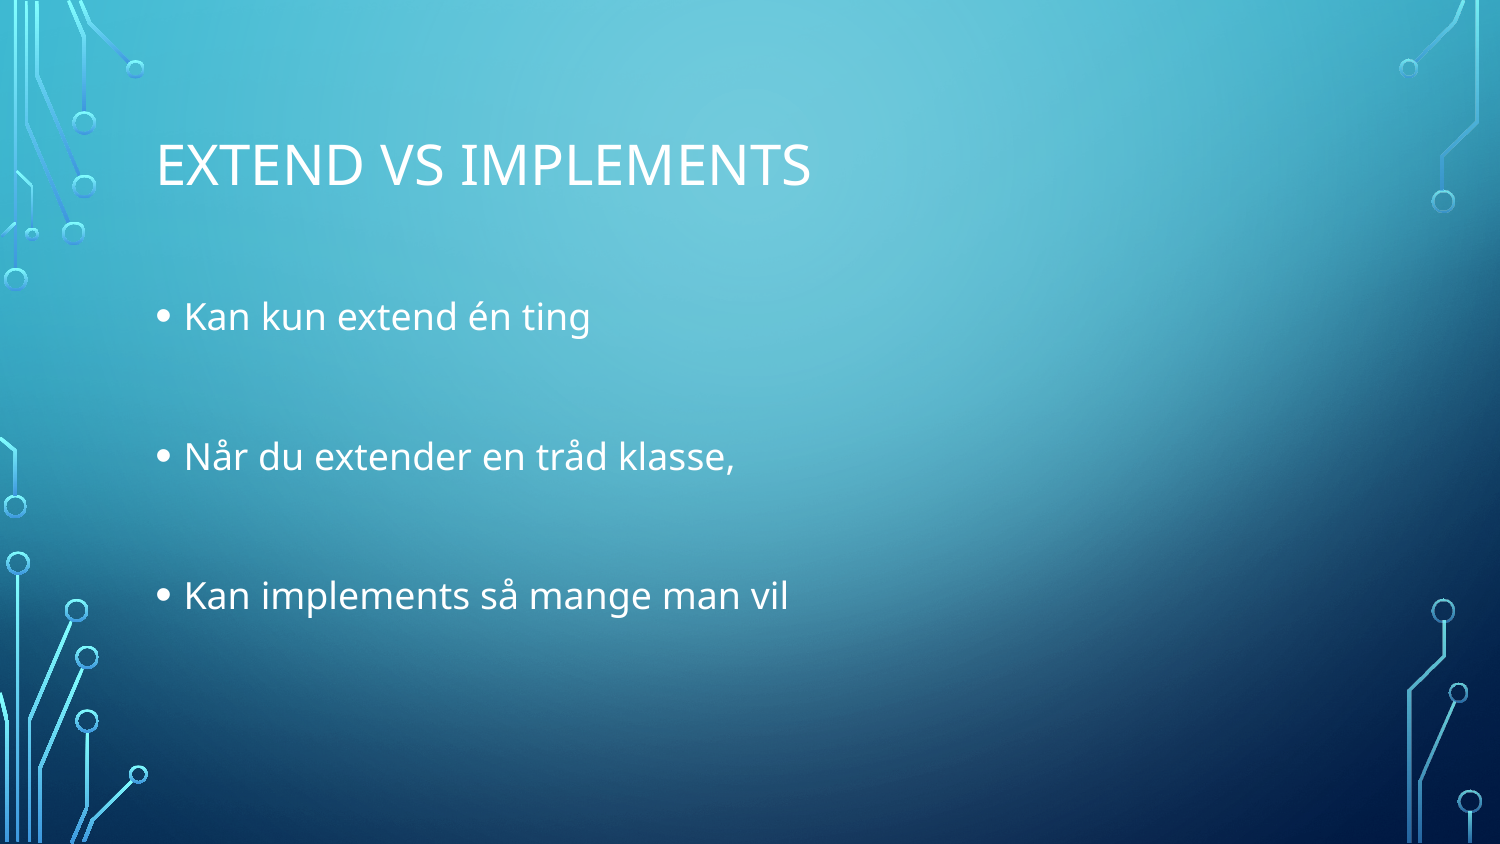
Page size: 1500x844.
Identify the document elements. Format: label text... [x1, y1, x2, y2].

title Extend vs implements [140, 76, 1360, 258]
list Kan kun extend én ting Når du extender en tråd klasse, Kan implements så mange man vil [140, 276, 1360, 713]
